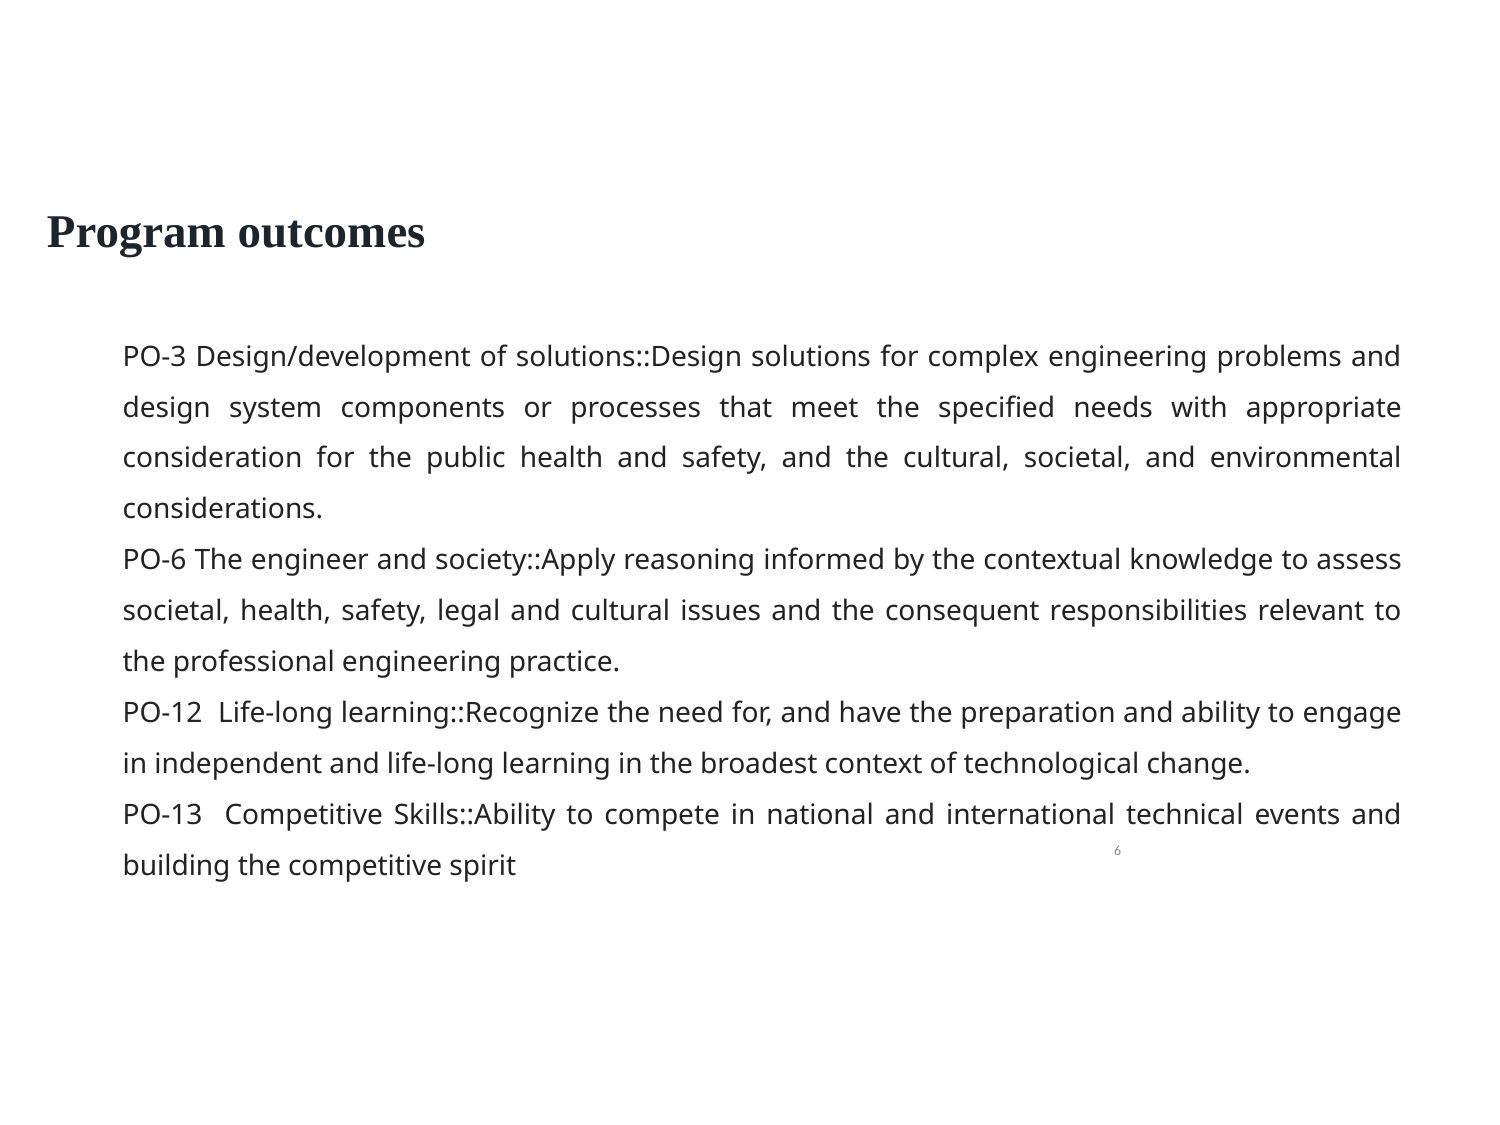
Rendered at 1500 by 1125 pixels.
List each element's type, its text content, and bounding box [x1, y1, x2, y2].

text_box Program outcomes [0, 180, 519, 258]
text_box PO-3 Design/development of solutions::Design solutions for complex engineering problems and design system components or processes that meet the specified needs with appropriate consideration for the public health and safety, and the cultural, societal, and environmental considerations. PO-6 The engineer and society::Apply reasoning informed by the contextual knowledge to assess societal, health, safety, legal and cultural issues and the consequent responsibilities relevant to the professional engineering practice. PO-12 Life-long learning::Recognize the need for, and have the preparation and ability to engage in independent and life-long learning in the broadest context of technological change. PO-13 Competitive Skills::Ability to compete in national and international technical events and building the competitive spirit [114, 316, 1412, 895]
